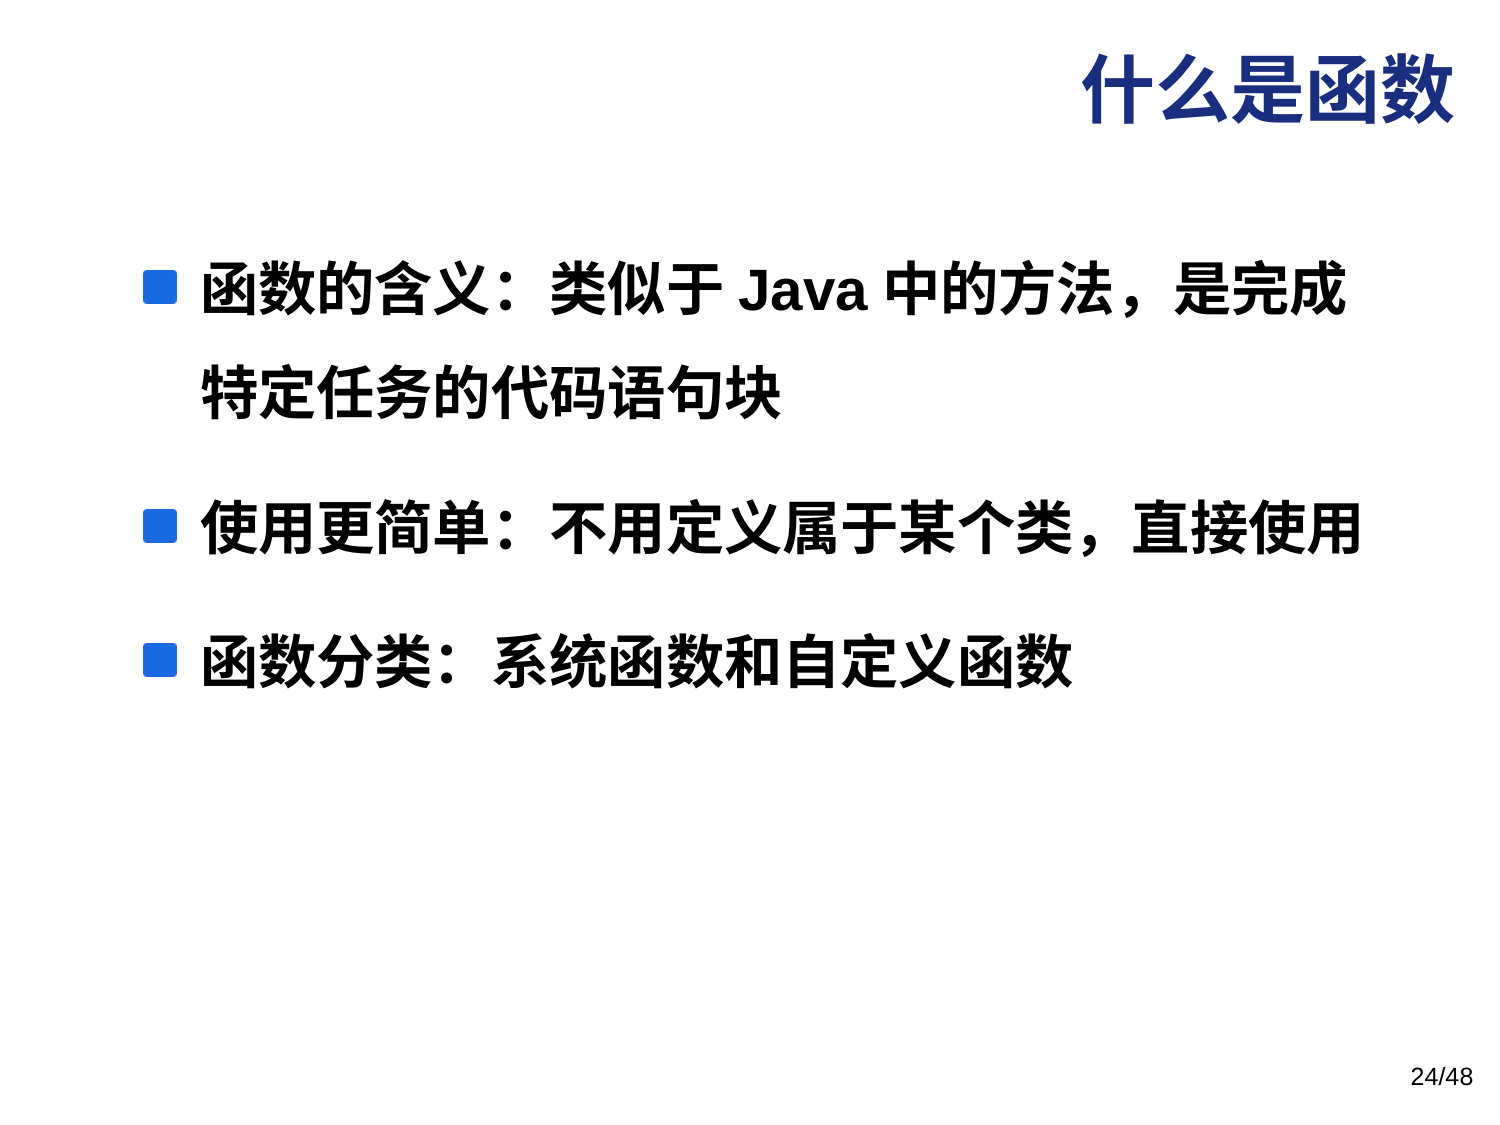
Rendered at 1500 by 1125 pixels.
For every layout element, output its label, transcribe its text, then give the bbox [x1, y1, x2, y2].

picture [143, 509, 177, 543]
slide_number 24/48 [1138, 1053, 1489, 1114]
title 什么是函数 [120, 34, 1471, 183]
picture [143, 270, 177, 304]
picture [143, 643, 177, 677]
list 函数的含义：类似于Java中的方法，是完成特定任务的代码语句块 使用更简单：不用定义属于某个类，直接使用 函数分类：系统函数和自定义函数 [128, 209, 1419, 1032]
